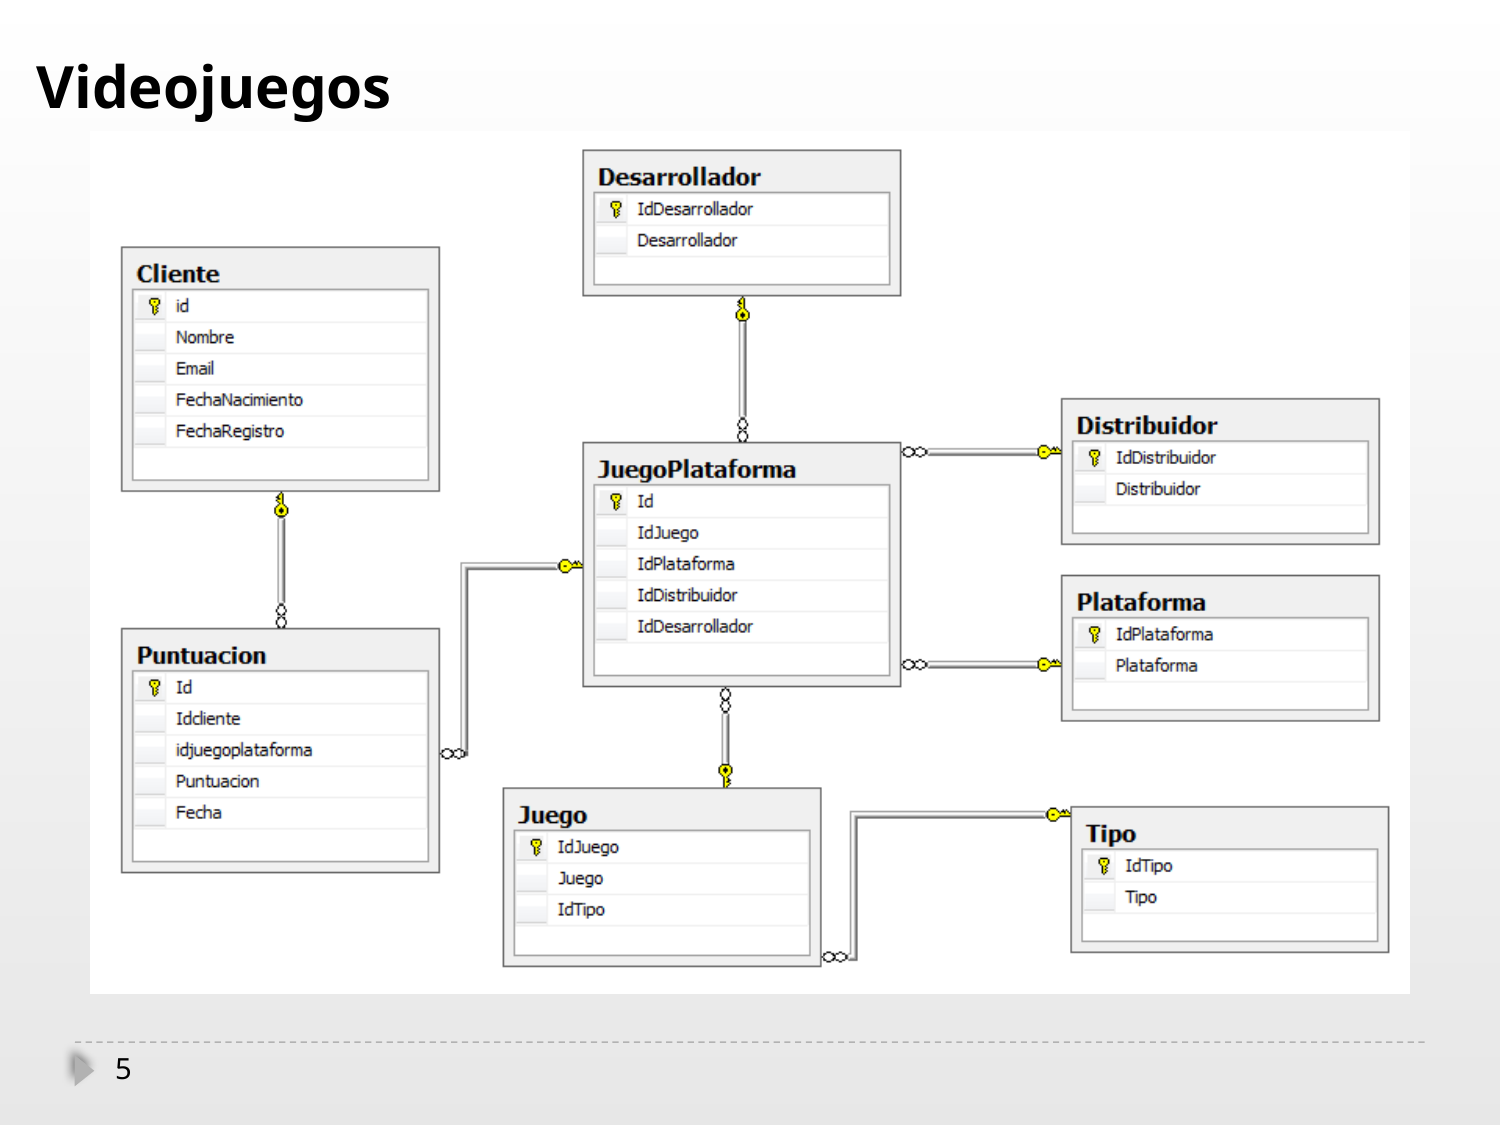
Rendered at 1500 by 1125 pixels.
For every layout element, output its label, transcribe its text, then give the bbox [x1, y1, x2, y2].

picture [90, 131, 1410, 994]
slide_number 5 [100, 1042, 426, 1103]
text_box Videojuegos [22, 42, 407, 128]
